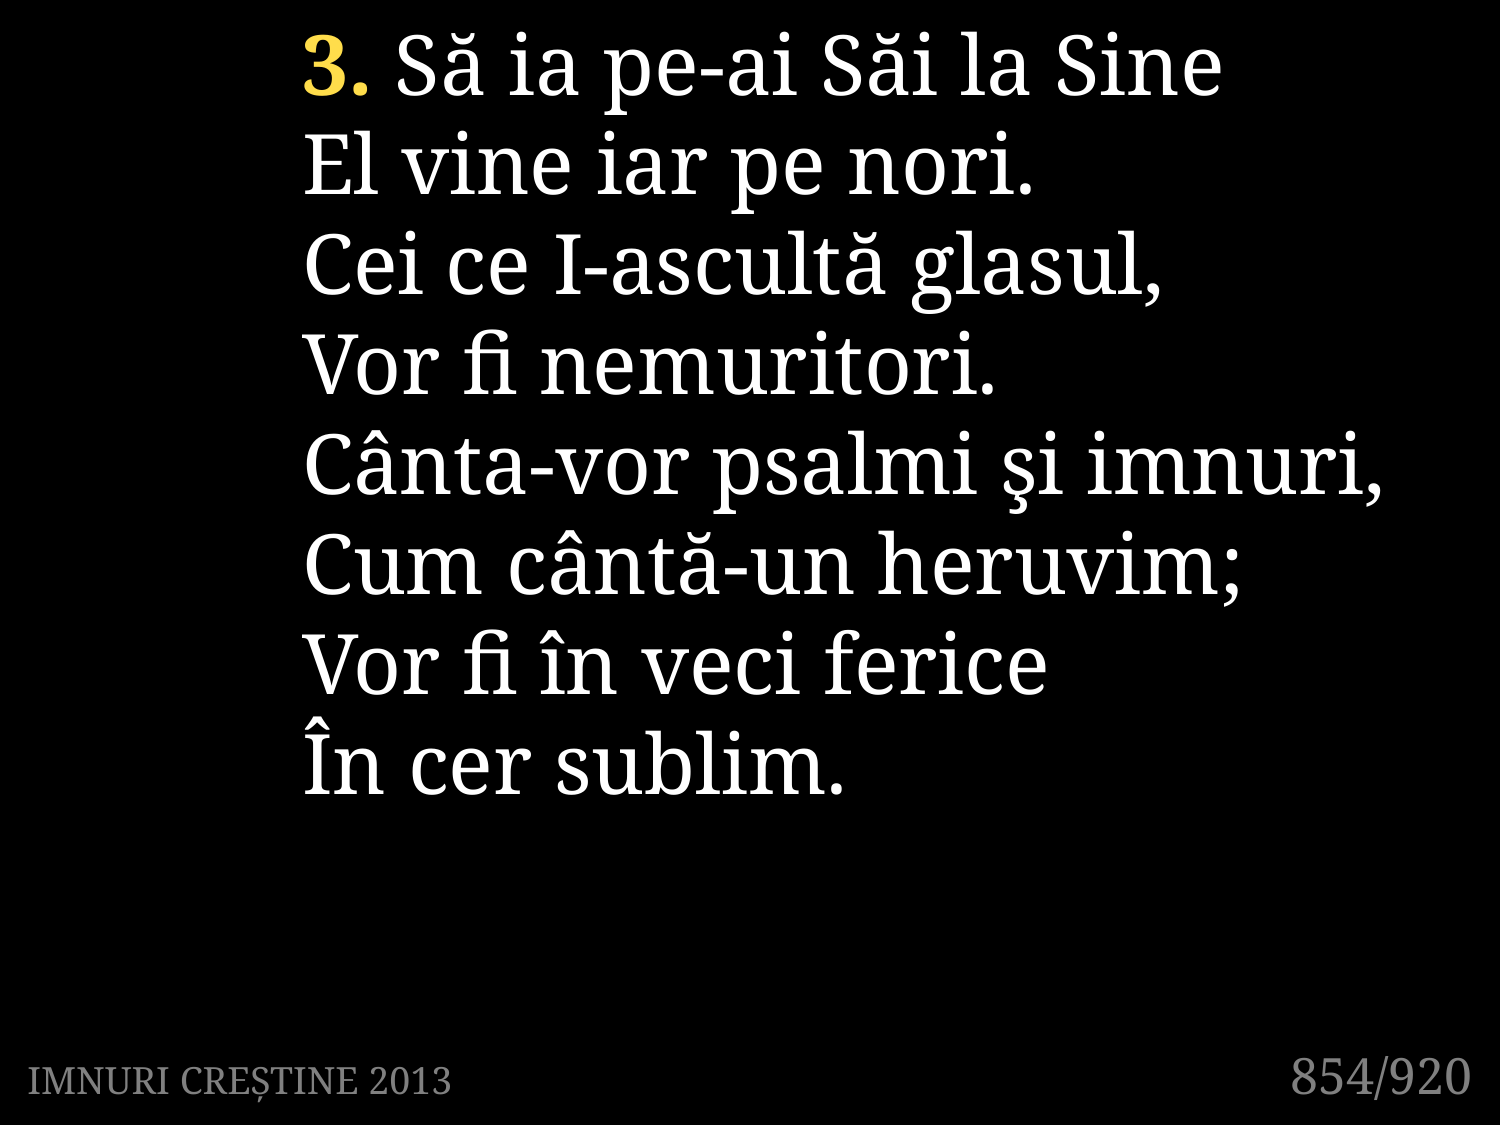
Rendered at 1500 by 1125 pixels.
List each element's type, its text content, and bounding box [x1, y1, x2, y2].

text_box 3. Să ia pe-ai Săi la Sine El vine iar pe nori. Cei ce I-ascultă glasul, Vor fi nemuritori. Cânta-vor psalmi şi imnuri, Cum cântă-un heruvim; Vor fi în veci ferice În cer sublim. [287, 4, 1500, 819]
text_box 854/920 [637, 1037, 1488, 1113]
text_box IMNURI CREȘTINE 2013 [12, 1049, 637, 1110]
